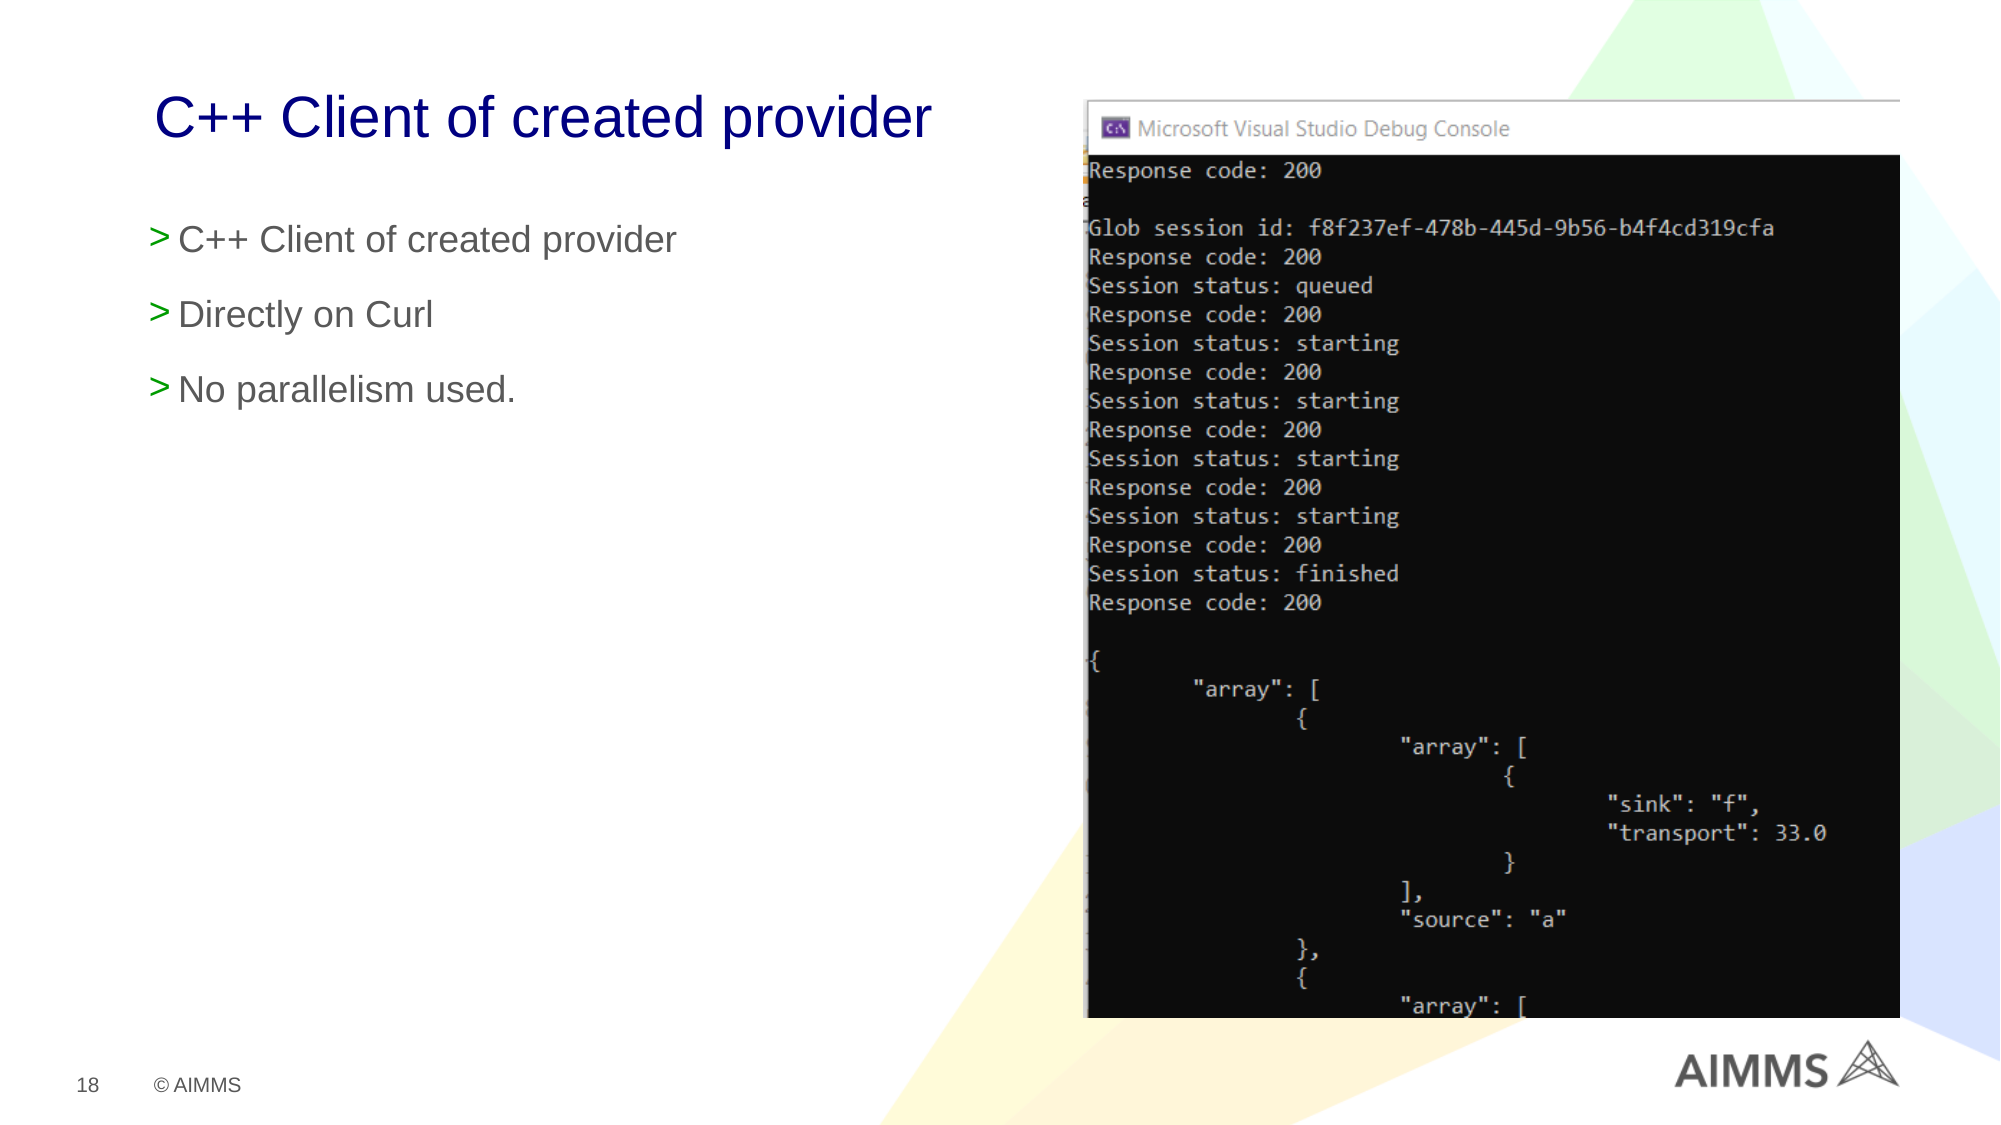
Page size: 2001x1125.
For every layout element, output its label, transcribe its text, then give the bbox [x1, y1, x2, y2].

slide_number 18 [61, 1044, 138, 1105]
picture [499, 0, 2000, 1125]
list C++ Client of created provider Directly on Curl No parallelism used. [134, 184, 1016, 1018]
title C++ Client of created provider [139, 71, 1900, 146]
